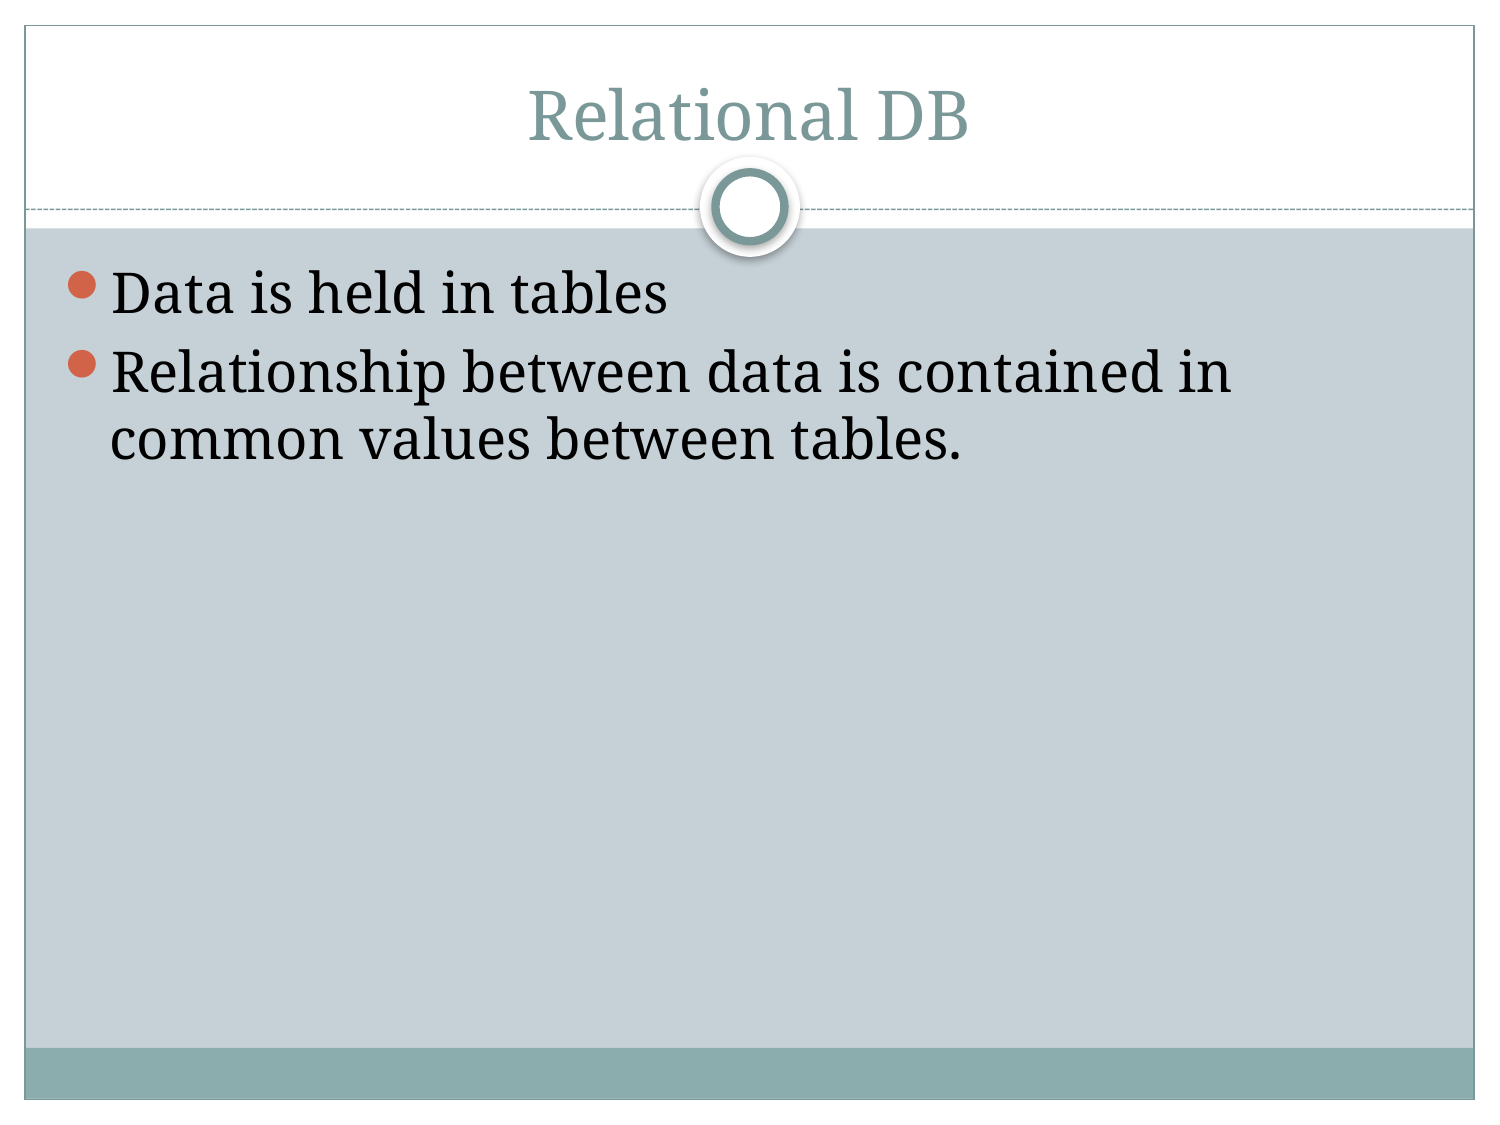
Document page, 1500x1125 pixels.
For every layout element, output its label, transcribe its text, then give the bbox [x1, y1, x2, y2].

title Relational DB [49, 37, 1450, 162]
list Data is held in tables Relationship between data is contained in common values between tables. [49, 249, 1450, 1005]
